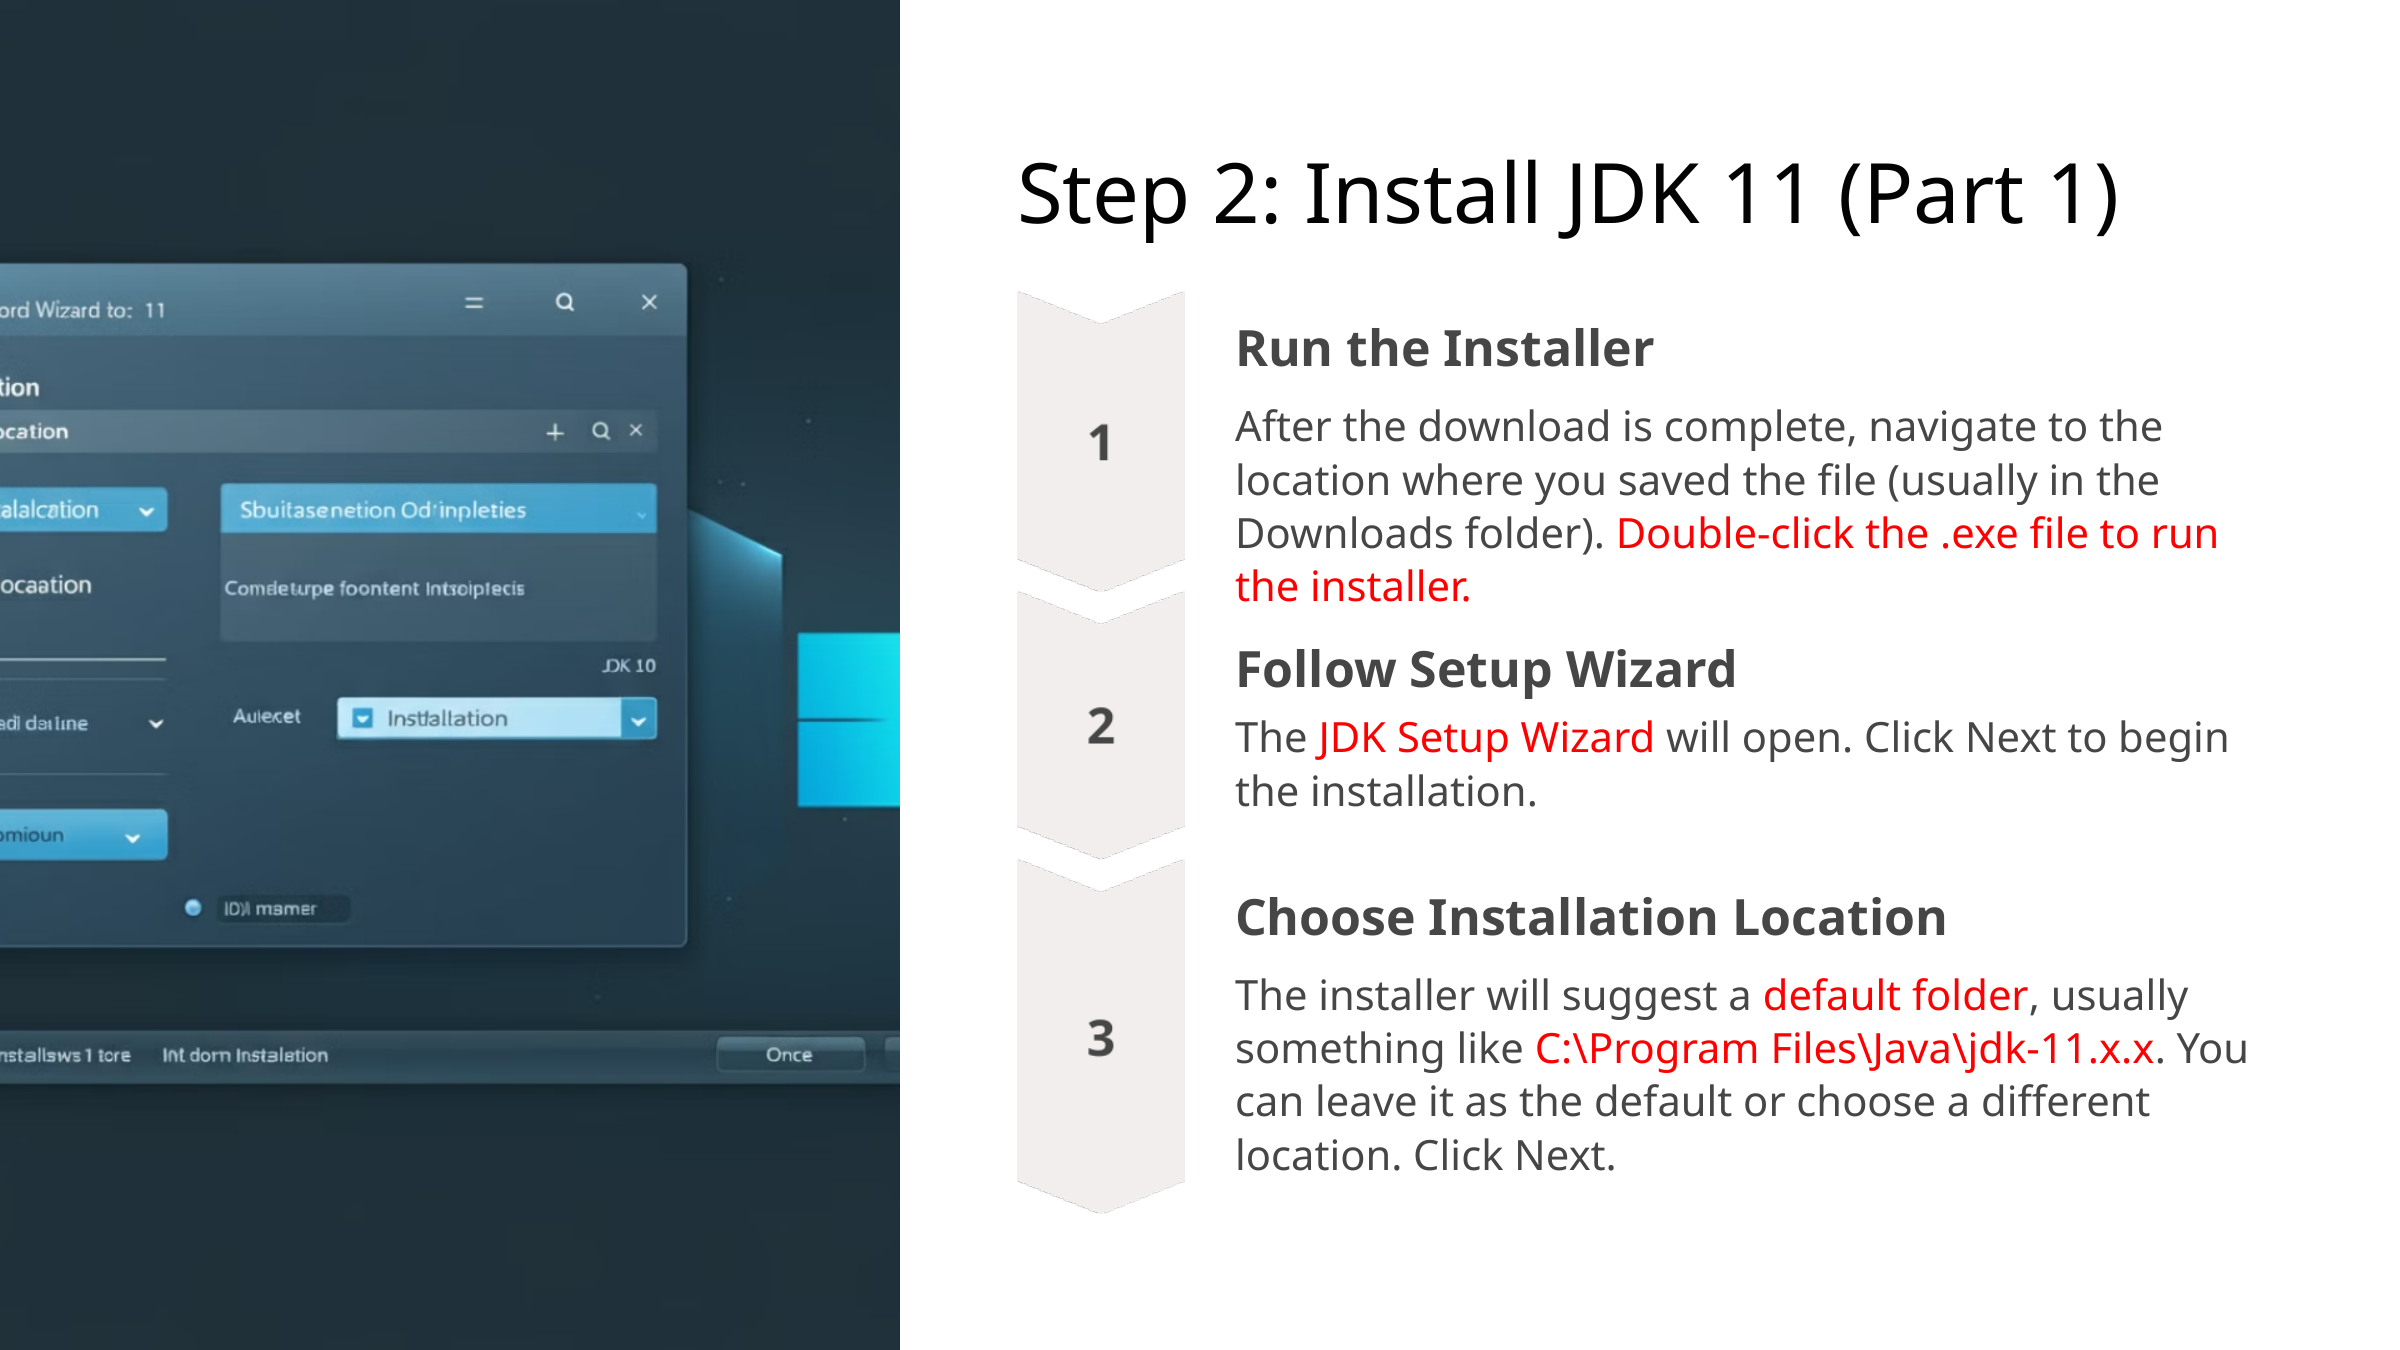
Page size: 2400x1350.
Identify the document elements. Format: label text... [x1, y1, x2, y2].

text_box The JDK Setup Wizard will open. Click Next to begin the installation. [1235, 708, 2283, 816]
picture [0, 0, 900, 1350]
text_box Run the Installer [1235, 324, 1655, 377]
text_box Step 2: Install JDK 11 (Part 1) [1017, 136, 2112, 241]
text_box The installer will suggest a default folder, usually something like C:\Program Files\Java\jdk-11.x.x. You can leave it as the default or choose a different location. Click Next. [1235, 965, 2283, 1181]
text_box After the download is complete, navigate to the location where you saved the file (usually in the Downloads folder). Double-click the .exe file to run the installer. [1235, 397, 2283, 559]
text_box Choose Installation Location [1235, 893, 1808, 946]
text_box Follow Setup Wizard [1235, 645, 1655, 698]
picture [1017, 291, 1185, 1214]
